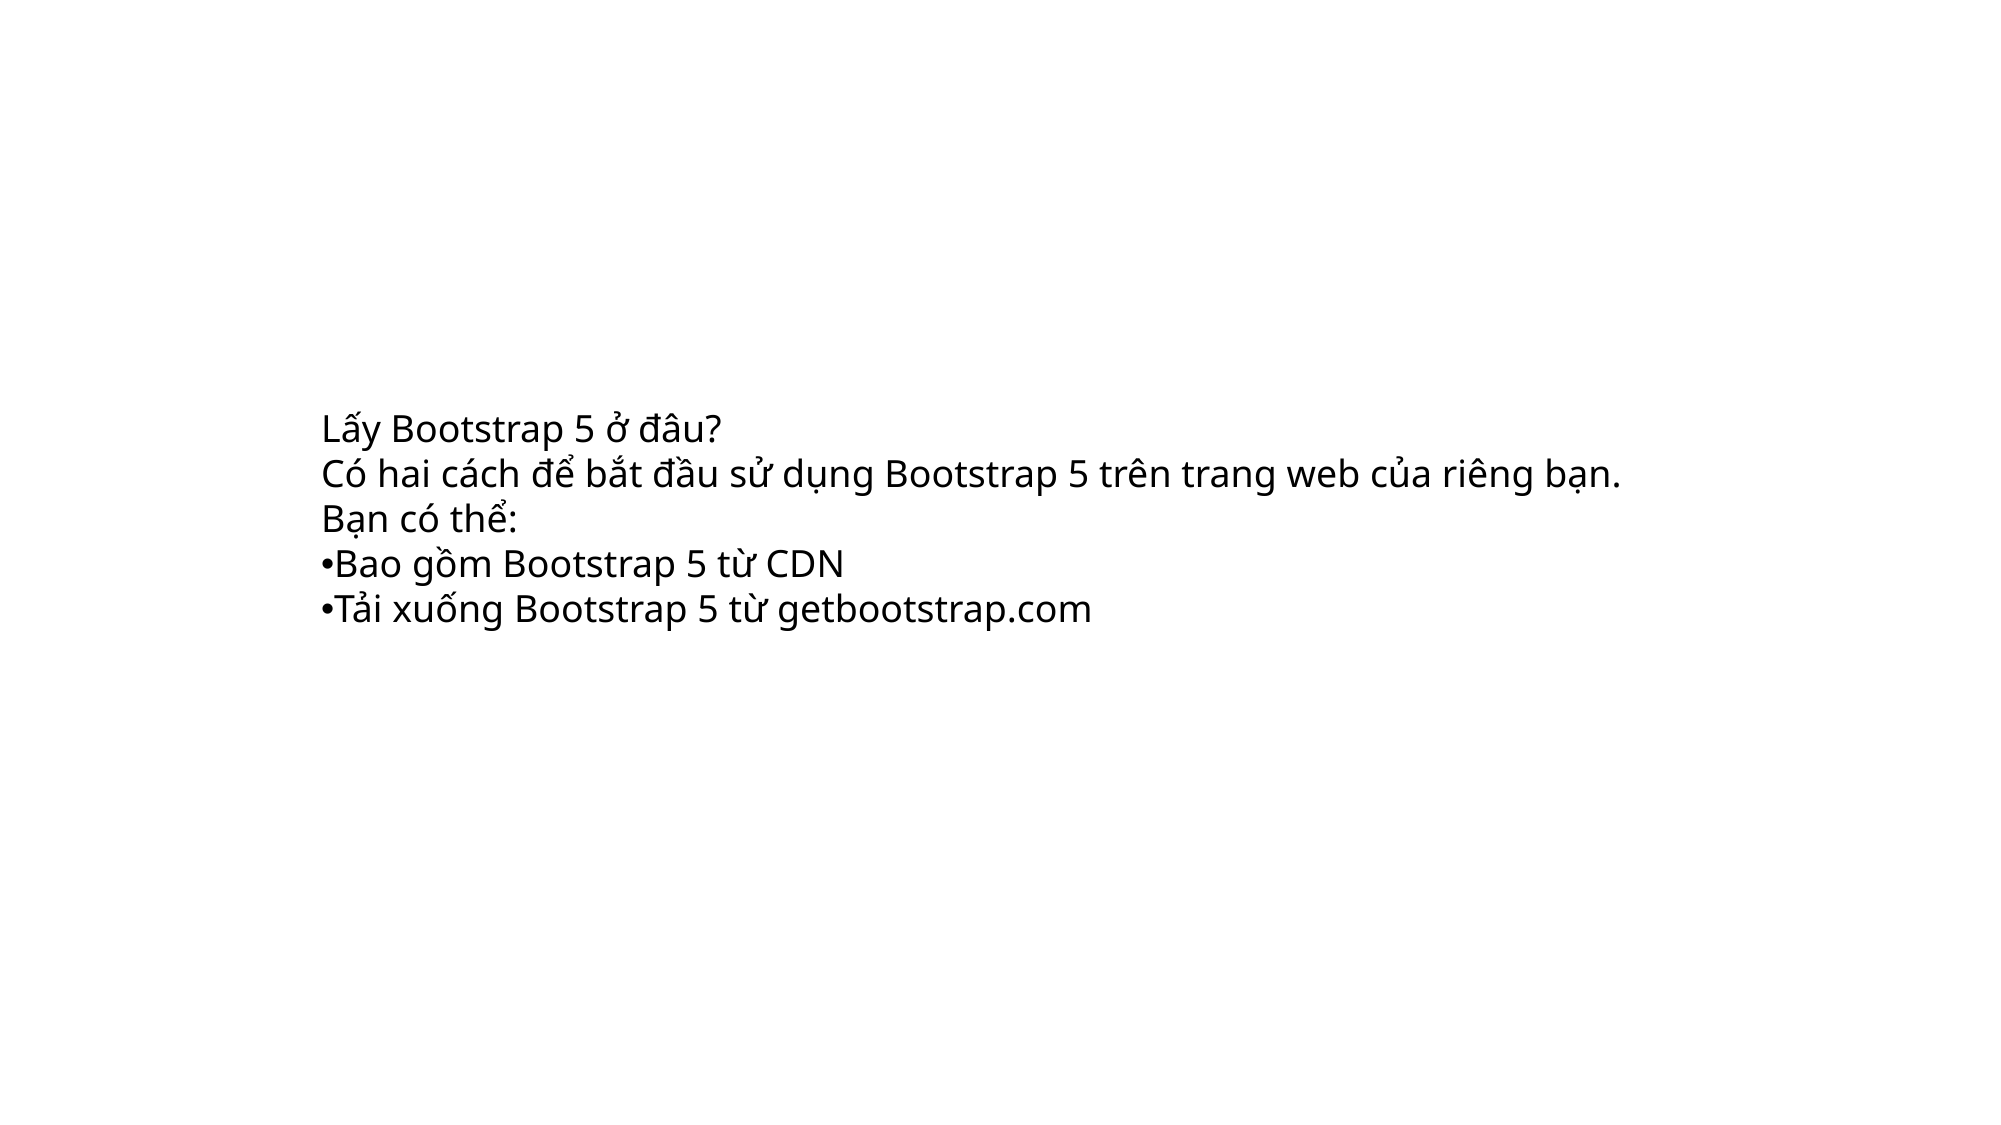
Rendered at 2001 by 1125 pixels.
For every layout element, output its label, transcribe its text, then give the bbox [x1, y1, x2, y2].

text_box Lấy Bootstrap 5 ở đâu? Có hai cách để bắt đầu sử dụng Bootstrap 5 trên trang web của riêng bạn. Bạn có thể: Bao gồm Bootstrap 5 từ CDN Tải xuống Bootstrap 5 từ getbootstrap.com [306, 398, 1744, 683]
